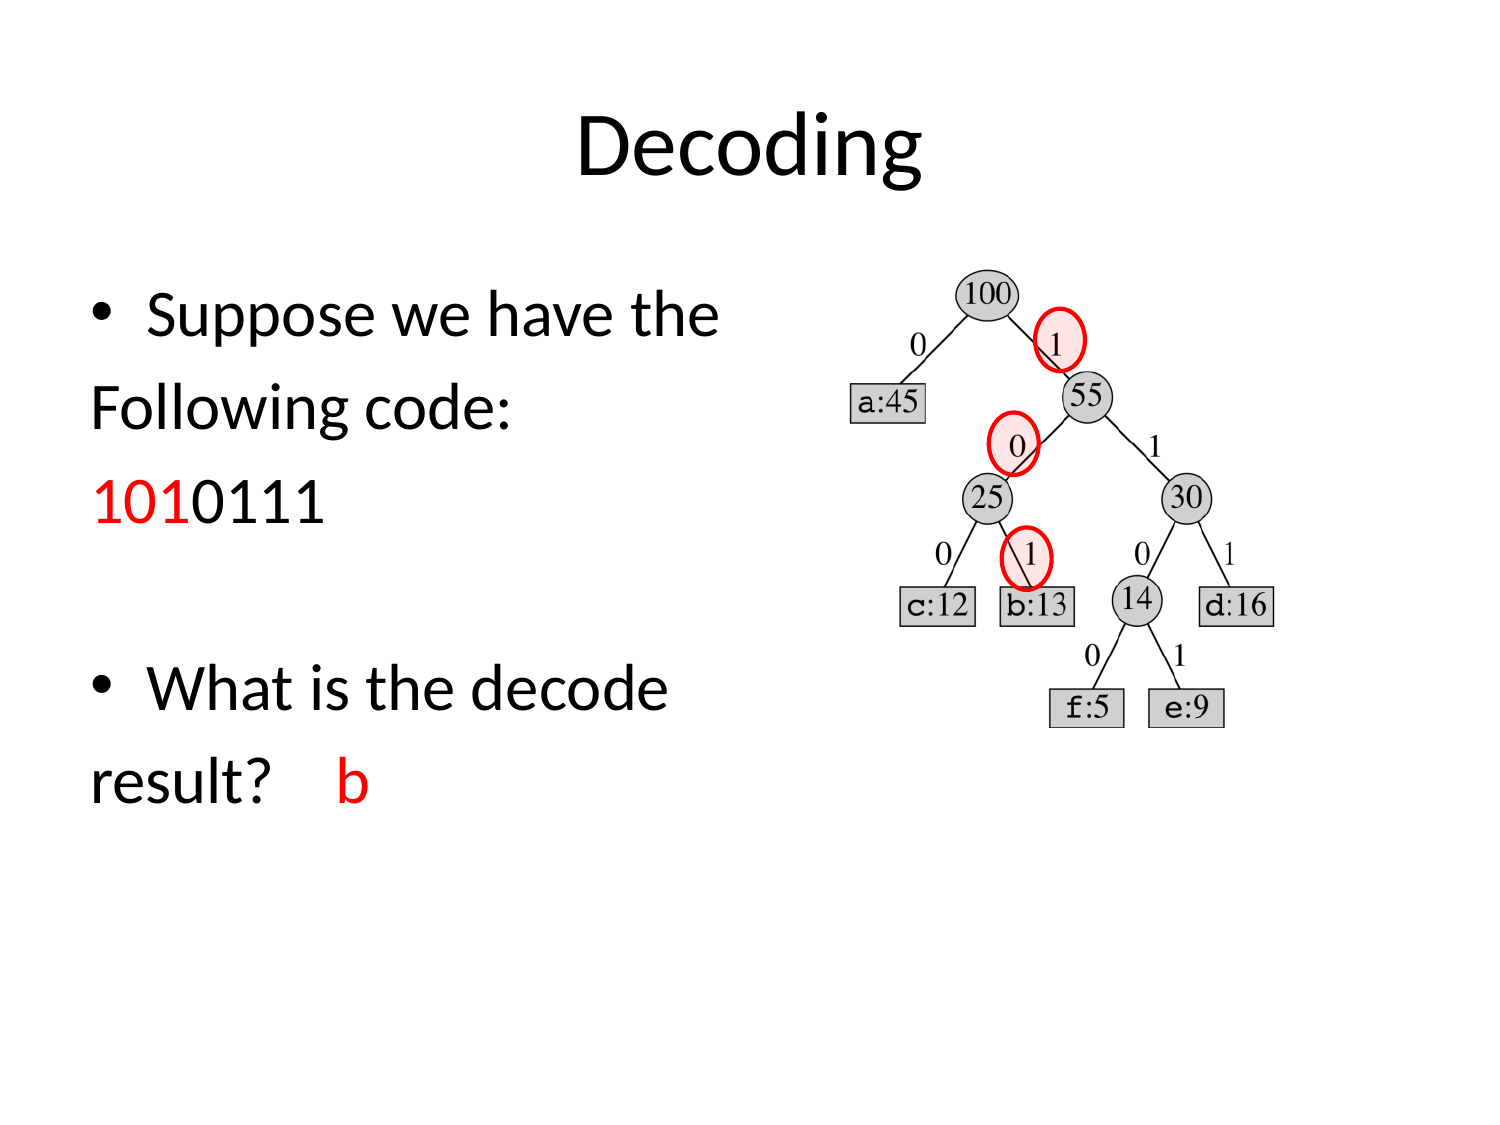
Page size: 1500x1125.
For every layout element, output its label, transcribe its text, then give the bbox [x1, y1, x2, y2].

title Decoding [75, 45, 1425, 233]
picture [810, 232, 1423, 728]
text_box Suppose we have the Following code: 1010111 What is the decode result? b [74, 262, 1425, 1005]
